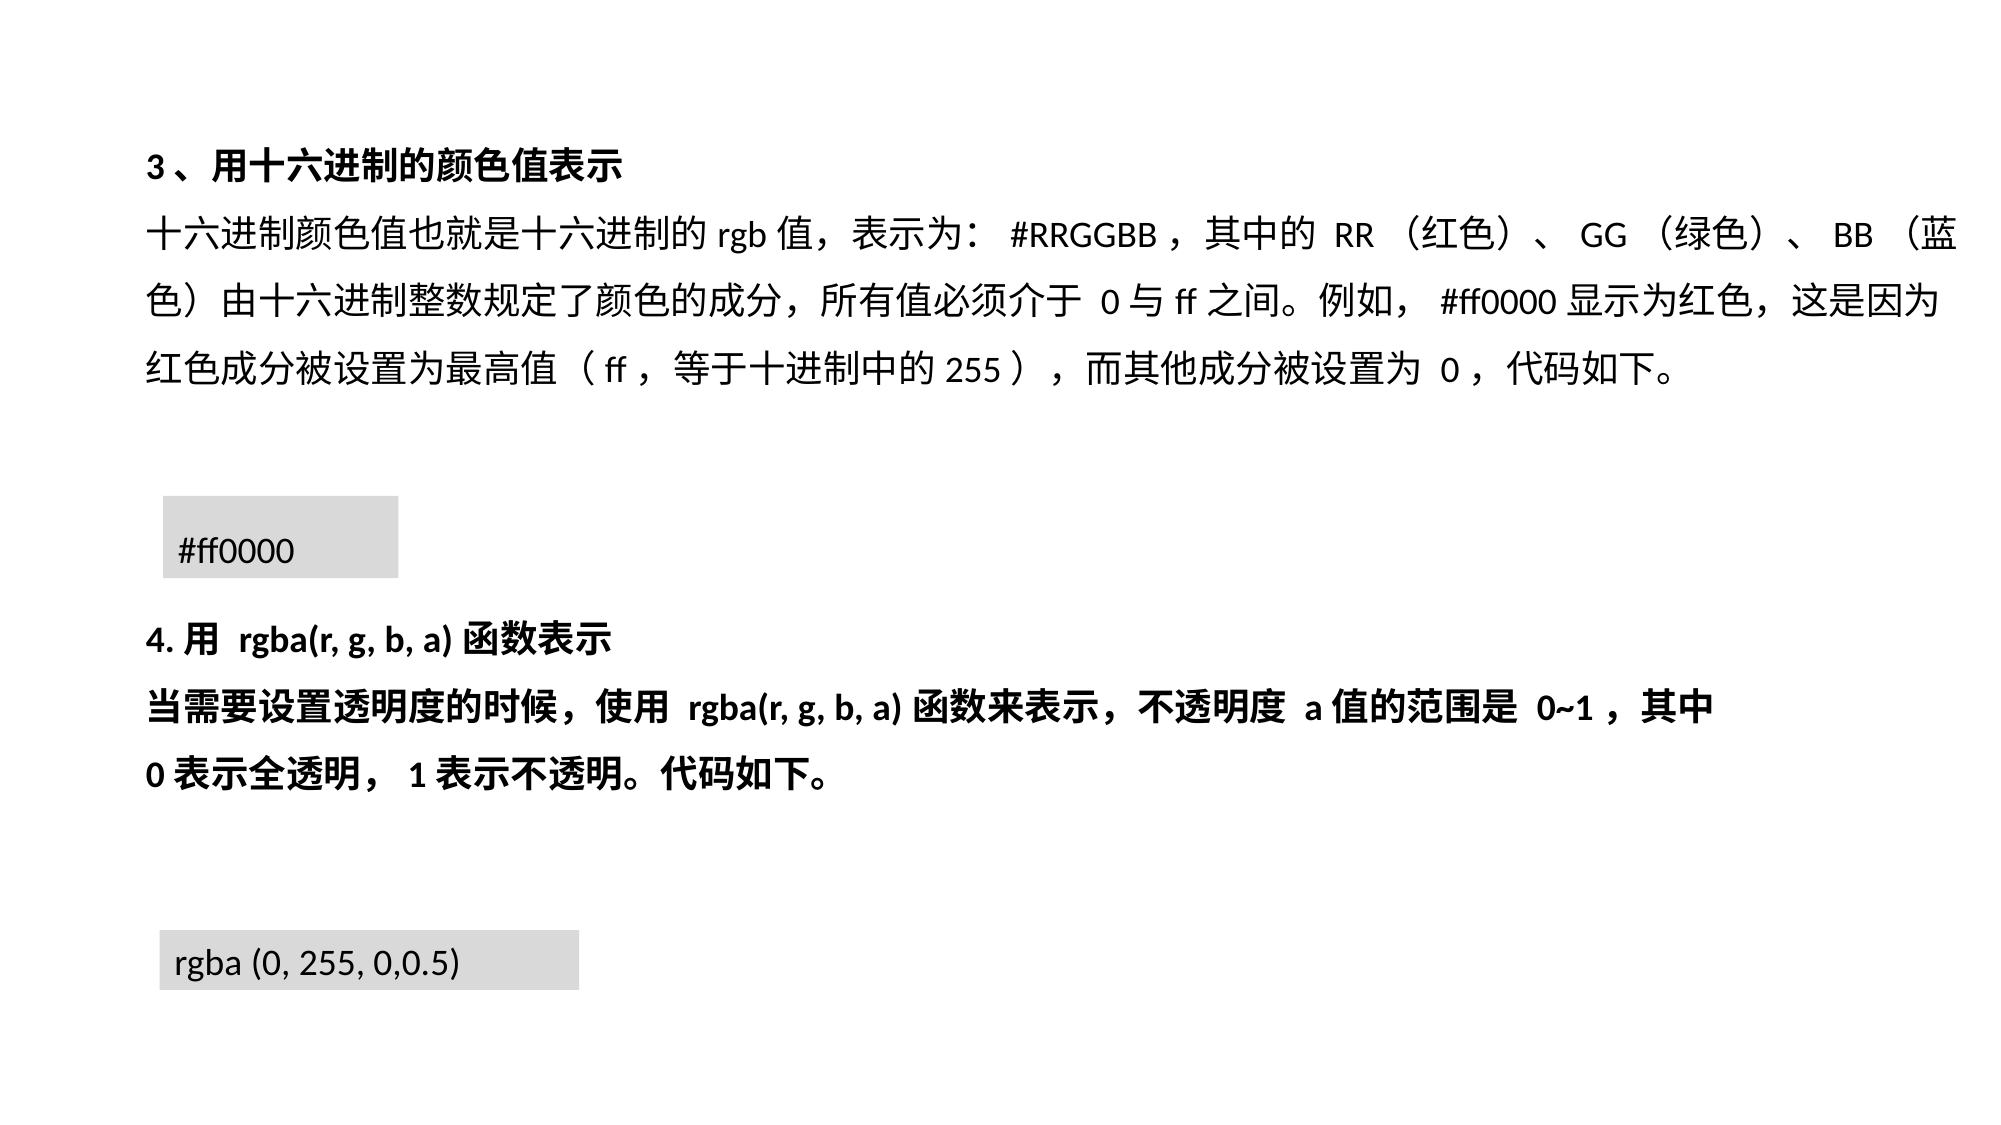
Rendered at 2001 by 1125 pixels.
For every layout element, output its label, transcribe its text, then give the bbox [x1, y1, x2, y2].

text_box 3、用十六进制的颜色值表示 十六进制颜色值也就是十六进制的rgb值，表示为：#RRGGBB，其中的 RR（红色）、GG（绿色）、BB（蓝色）由十六进制整数规定了颜色的成分，所有值必须介于 0与ff之间。例如，#ff0000显示为红色，这是因为 红色成分被设置为最高值（ff，等于十进制中的255），而其他成分被设置为 0，代码如下。 4.用 rgba(r, g, b, a)函数表示 当需要设置透明度的时候，使用 rgba(r, g, b, a)函数来表示，不透明度 a值的范围是 0~1，其中 0表示全透明，1表示不透明。代码如下。 [131, 67, 1981, 1125]
text_box #ff0000 [163, 495, 399, 579]
text_box rgba (0, 255, 0,0.5) [159, 930, 580, 990]
